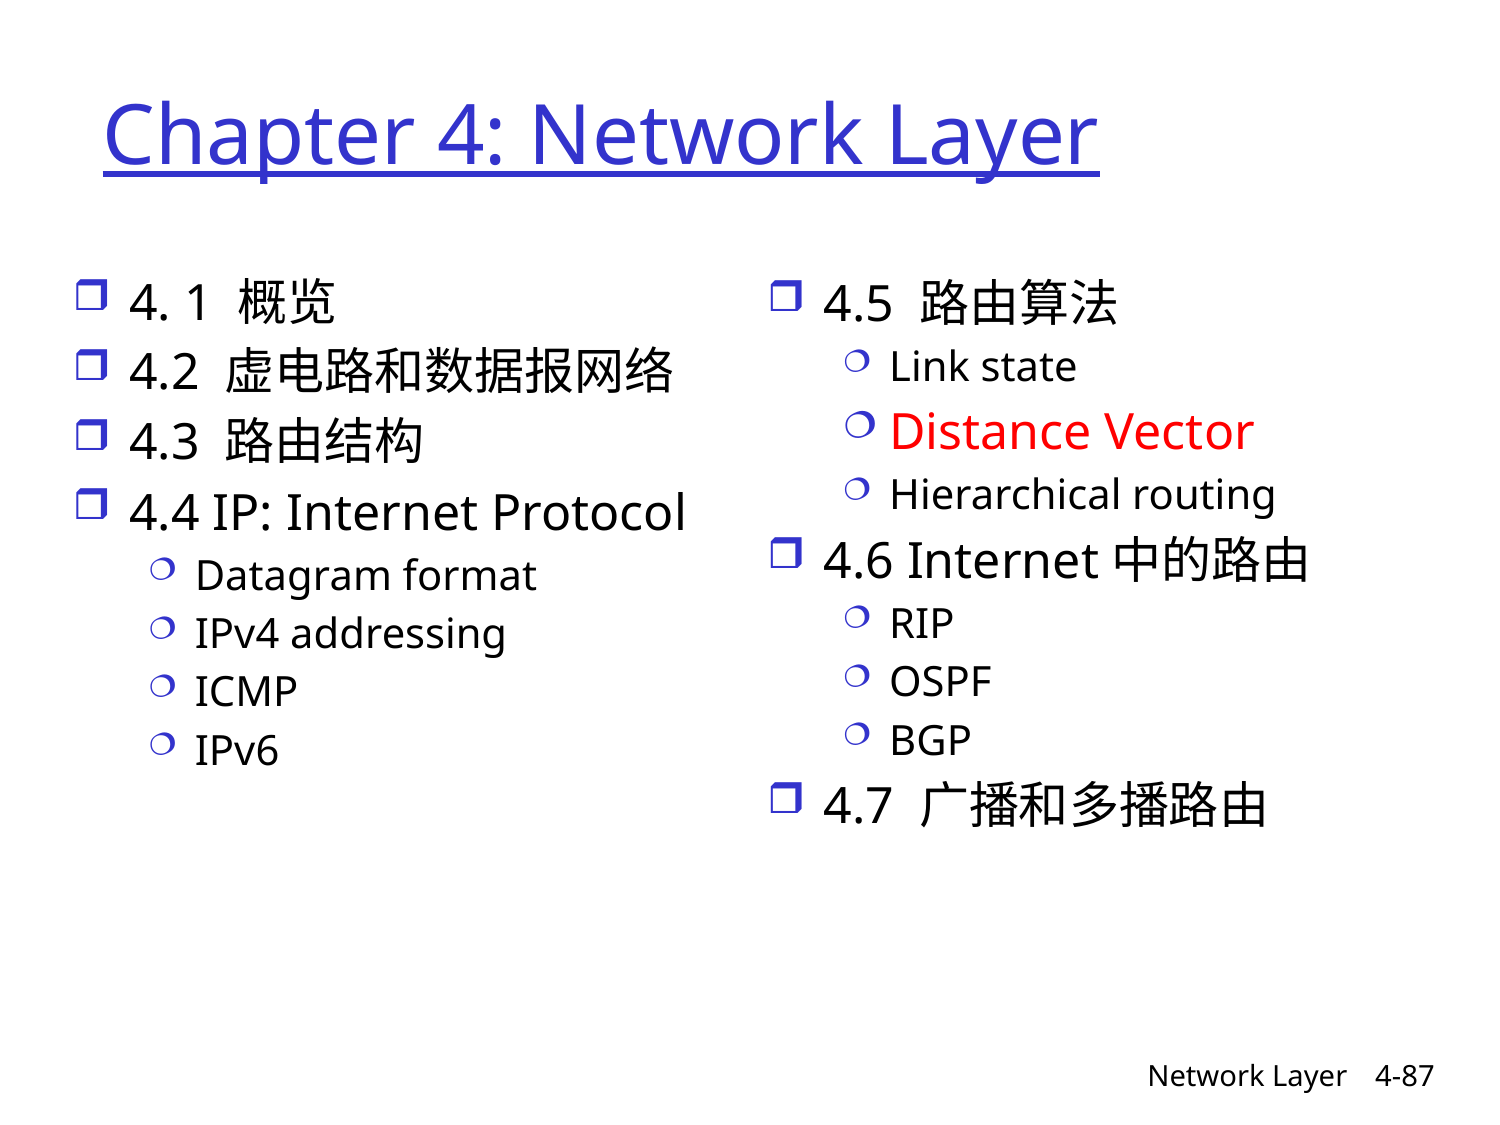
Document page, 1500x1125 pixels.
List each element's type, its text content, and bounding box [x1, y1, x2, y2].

list 4.5 路由算法 Link state Distance Vector Hierarchical routing 4.6 Internet中的路由 RIP OSPF BGP 4.7 广播和多播路由 [752, 264, 1378, 1027]
footer Network Layer [887, 1049, 1338, 1125]
slide_number 4-87 [1338, 1049, 1451, 1125]
list 4. 1 概览 4.2 虚电路和数据报网络 4.3 路由结构 4.4 IP: Internet Protocol Datagram format IPv4 addressing ICMP IPv6 [57, 262, 754, 1025]
title Chapter 4: Network Layer [87, 37, 1363, 225]
